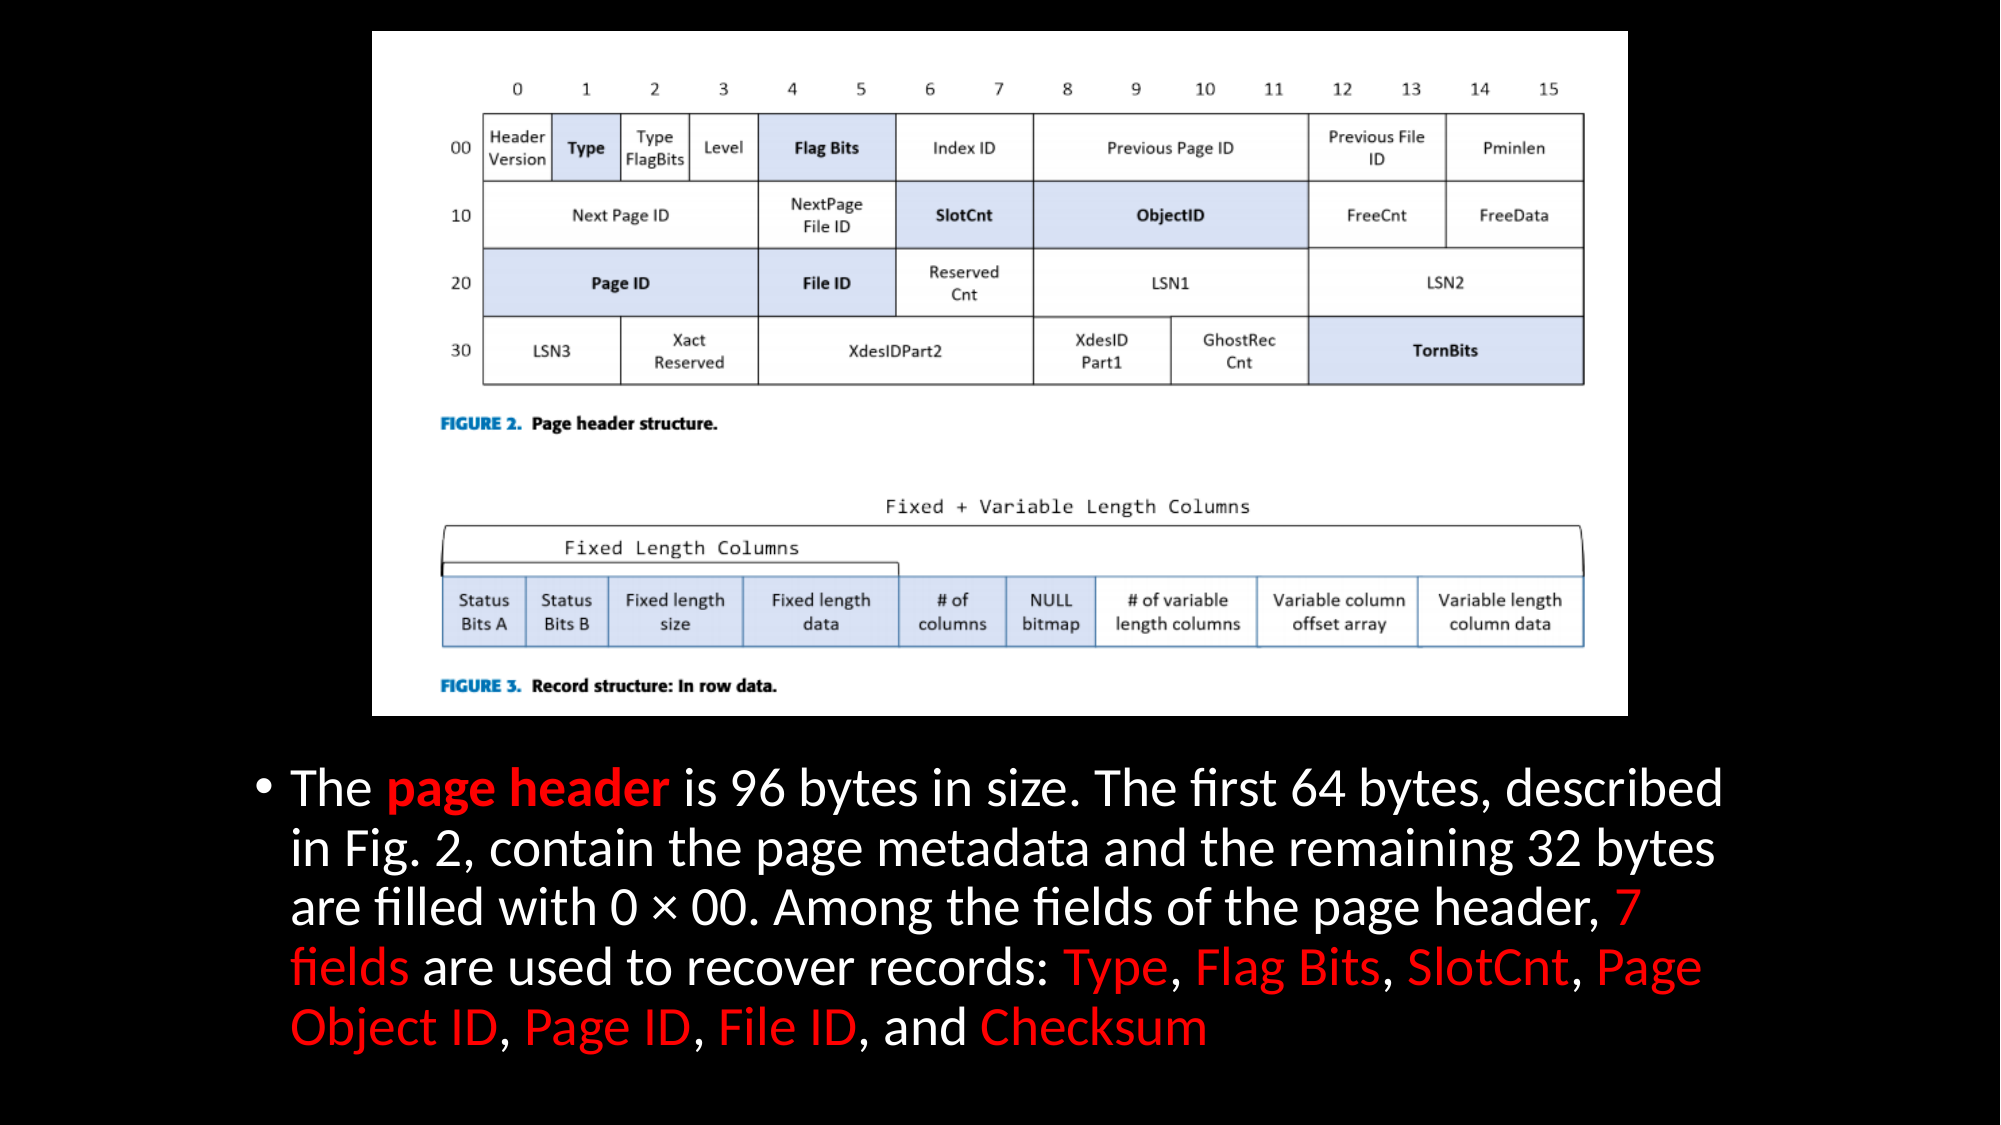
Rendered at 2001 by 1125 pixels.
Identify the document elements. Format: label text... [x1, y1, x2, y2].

picture [372, 31, 1628, 716]
list The page header is 96 bytes in size. The first 64 bytes, described in Fig. 2, contain the page metadata and the remaining 32 bytes are filled with 0 × 00. Among the fields of the page header, 7 fields are used to recover records: Type, Flag Bits, SlotCnt, Page Object ID, Page ID, File ID, and Checksum [239, 751, 1761, 1109]
